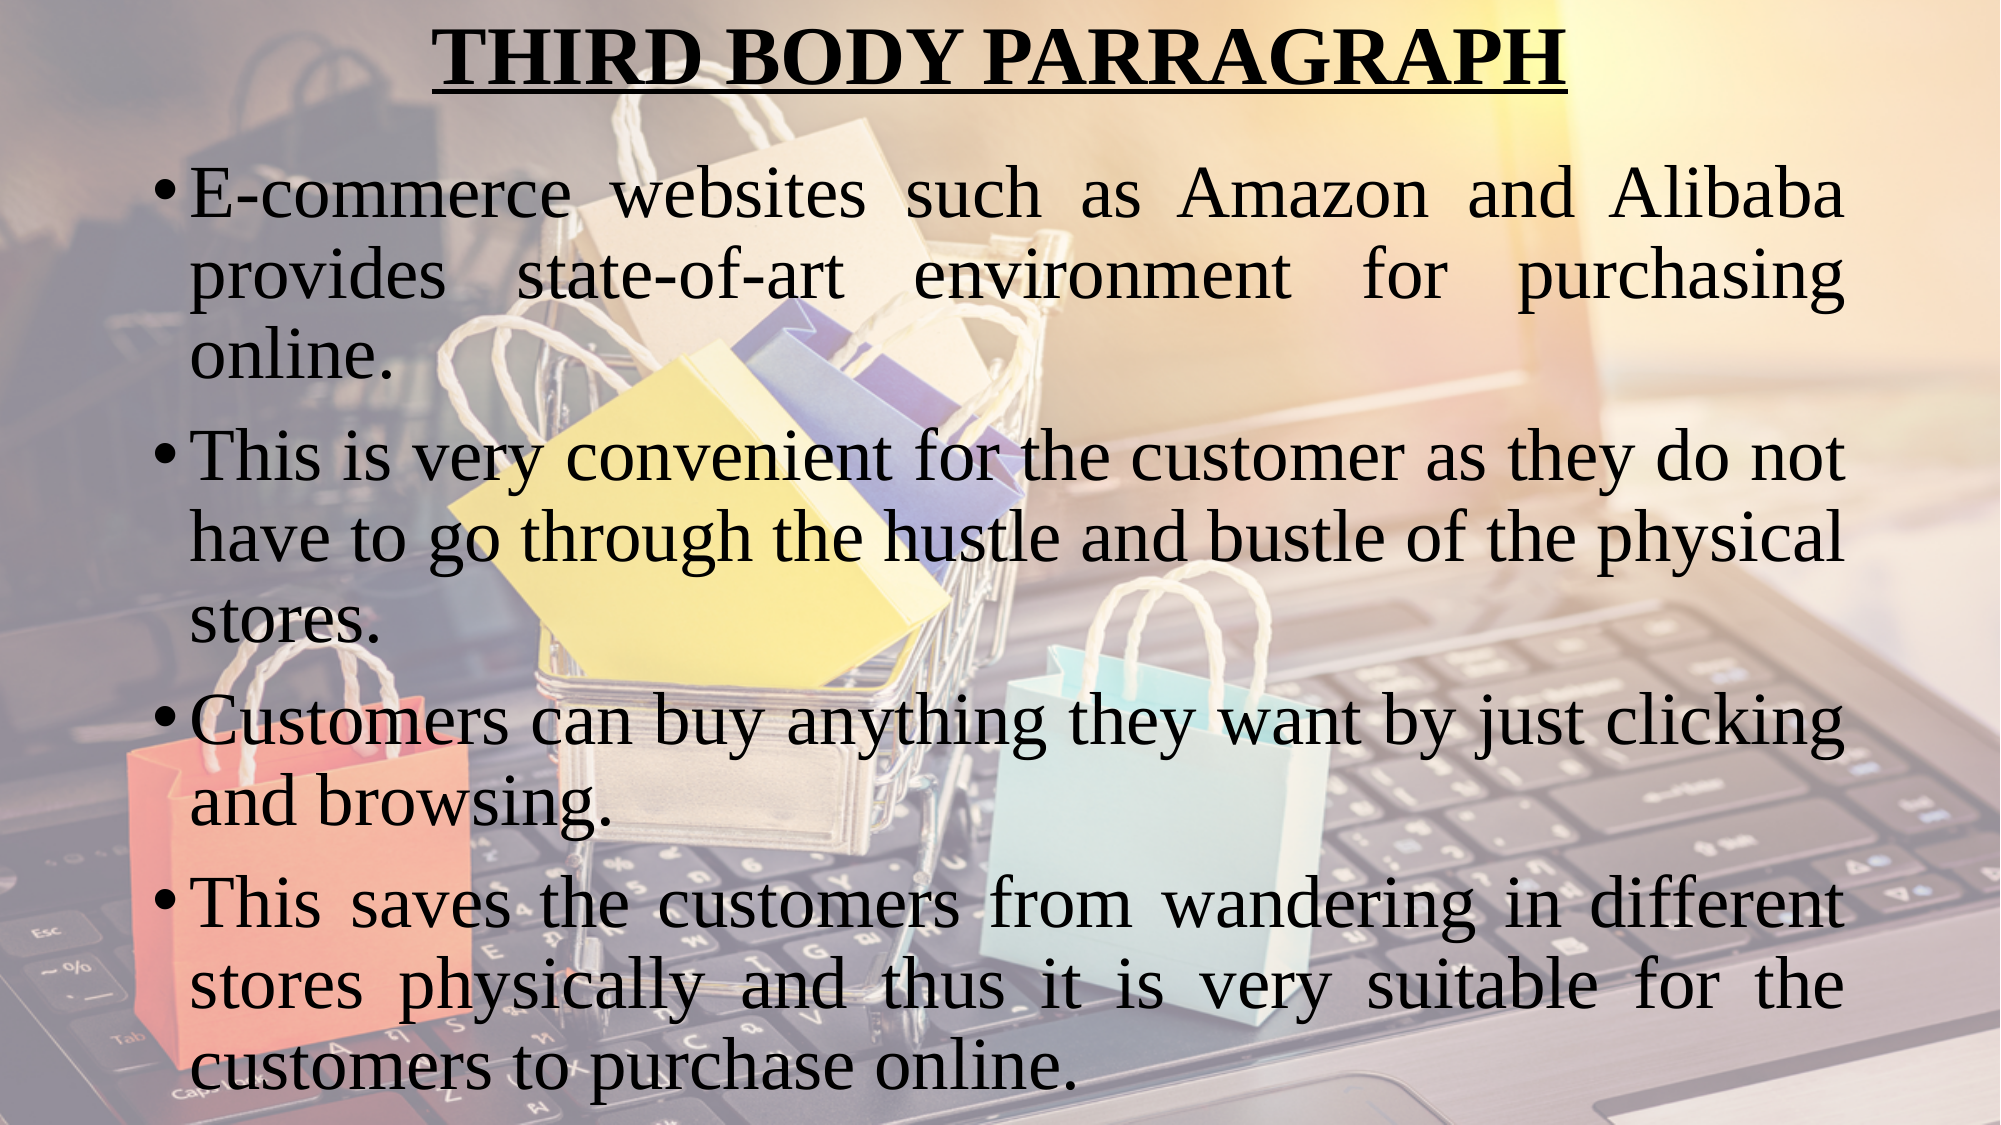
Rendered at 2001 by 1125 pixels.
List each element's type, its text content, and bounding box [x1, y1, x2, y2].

title THIRD BODY PARRAGRAPH [137, 0, 1863, 144]
list E-commerce websites such as Amazon and Alibaba provides state-of-art environment for purchasing online. This is very convenient for the customer as they do not have to go through the hustle and bustle of the physical stores. Customers can buy anything they want by just clicking and browsing. This saves the customers from wandering in different stores physically and thus it is very suitable for the customers to purchase online. [137, 144, 1863, 859]
